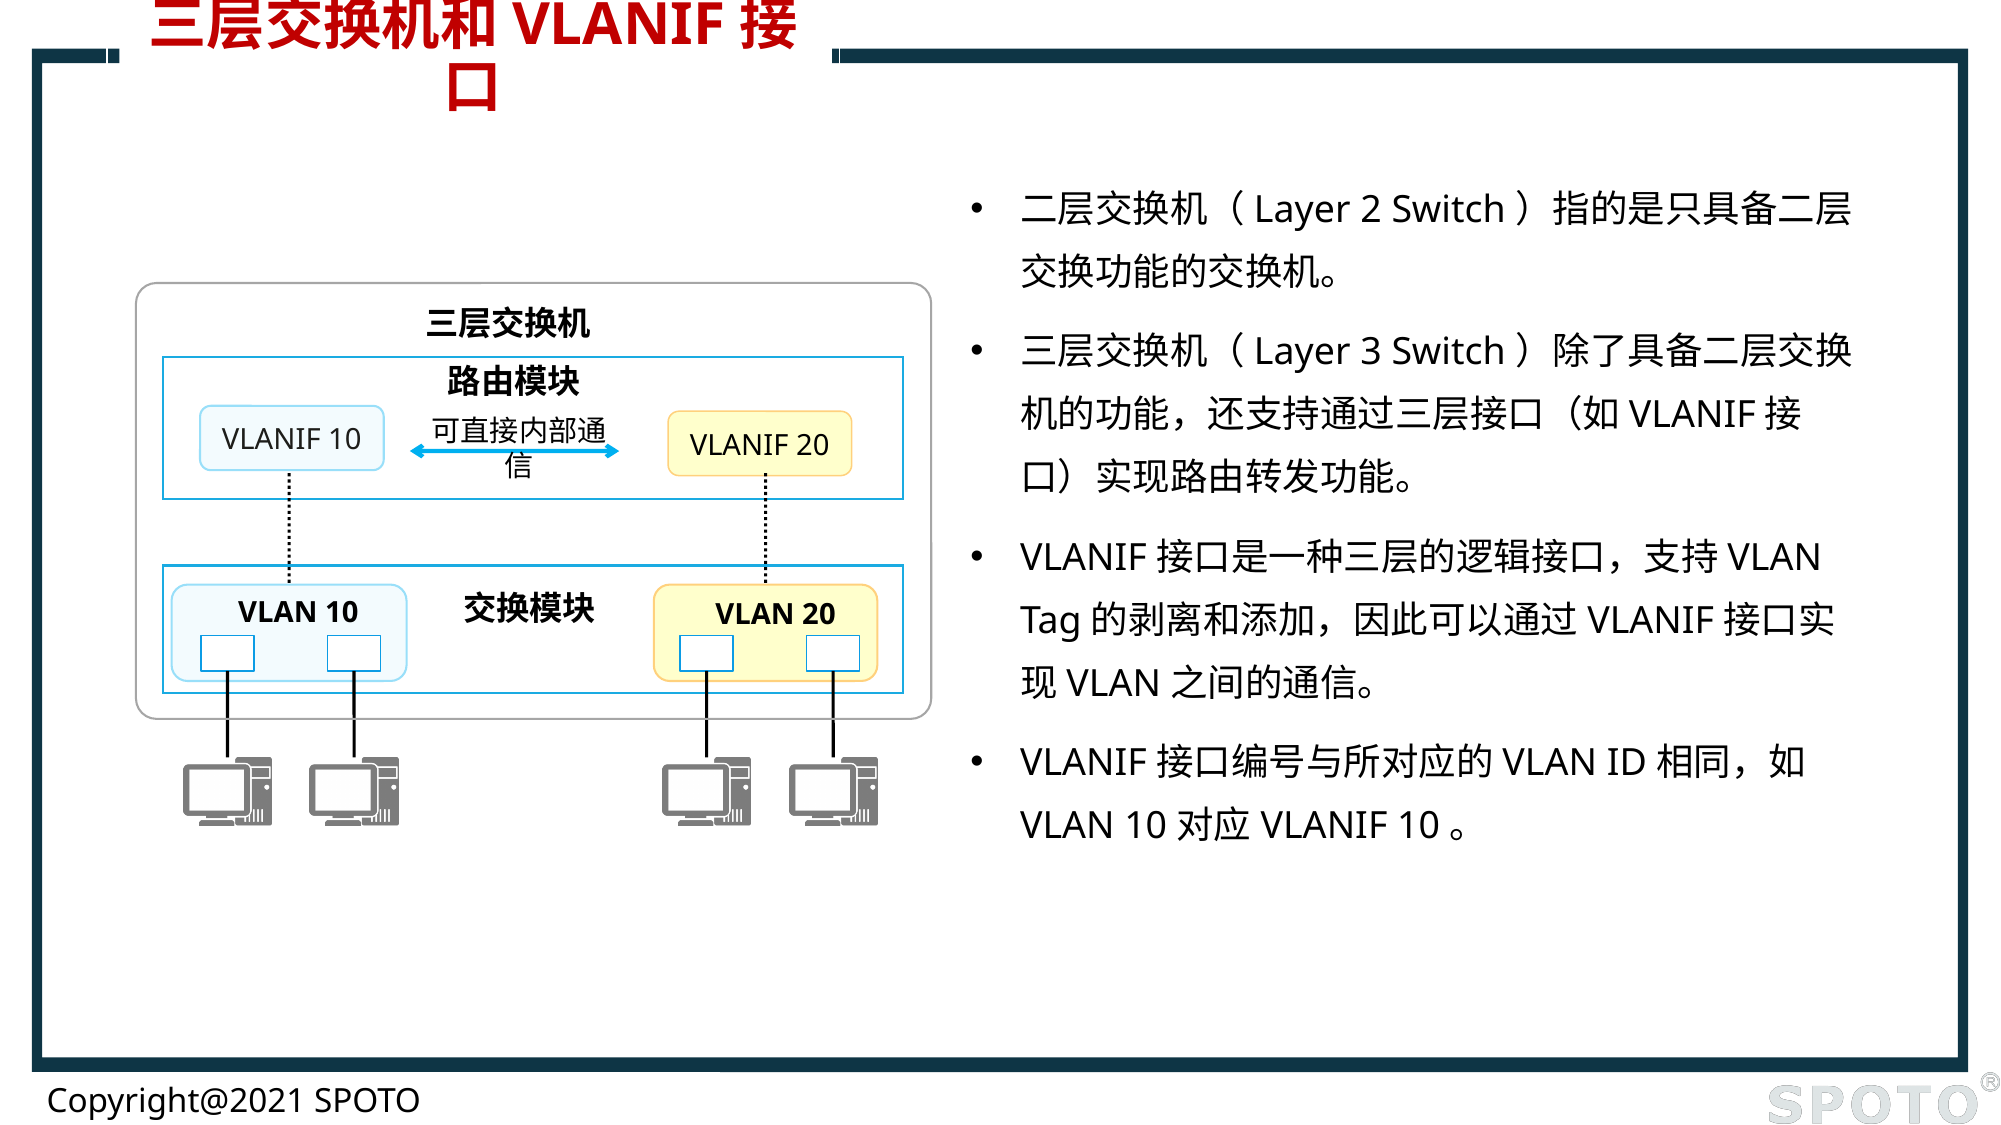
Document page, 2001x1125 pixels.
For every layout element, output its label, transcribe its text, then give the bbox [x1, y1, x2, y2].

text_box 二层交换机（Layer 2 Switch）指的是只具备二层交换功能的交换机。 三层交换机（Layer 3 Switch）除了具备二层交换机的功能，还支持通过三层接口（如VLANIF接口）实现路由转发功能。 VLANIF接口是一种三层的逻辑接口，支持VLAN Tag的剥离和添加，因此可以通过VLANIF接口实现VLAN之间的通信。 VLANIF接口编号与所对应的VLAN ID相同，如VLAN 10对应VLANIF 10。 [957, 160, 1878, 850]
picture [662, 757, 751, 826]
title 三层交换机和VLANIF接口 [106, 2, 840, 112]
picture [183, 757, 272, 826]
picture [789, 757, 878, 826]
text_box [135, 282, 932, 719]
picture [309, 757, 399, 826]
